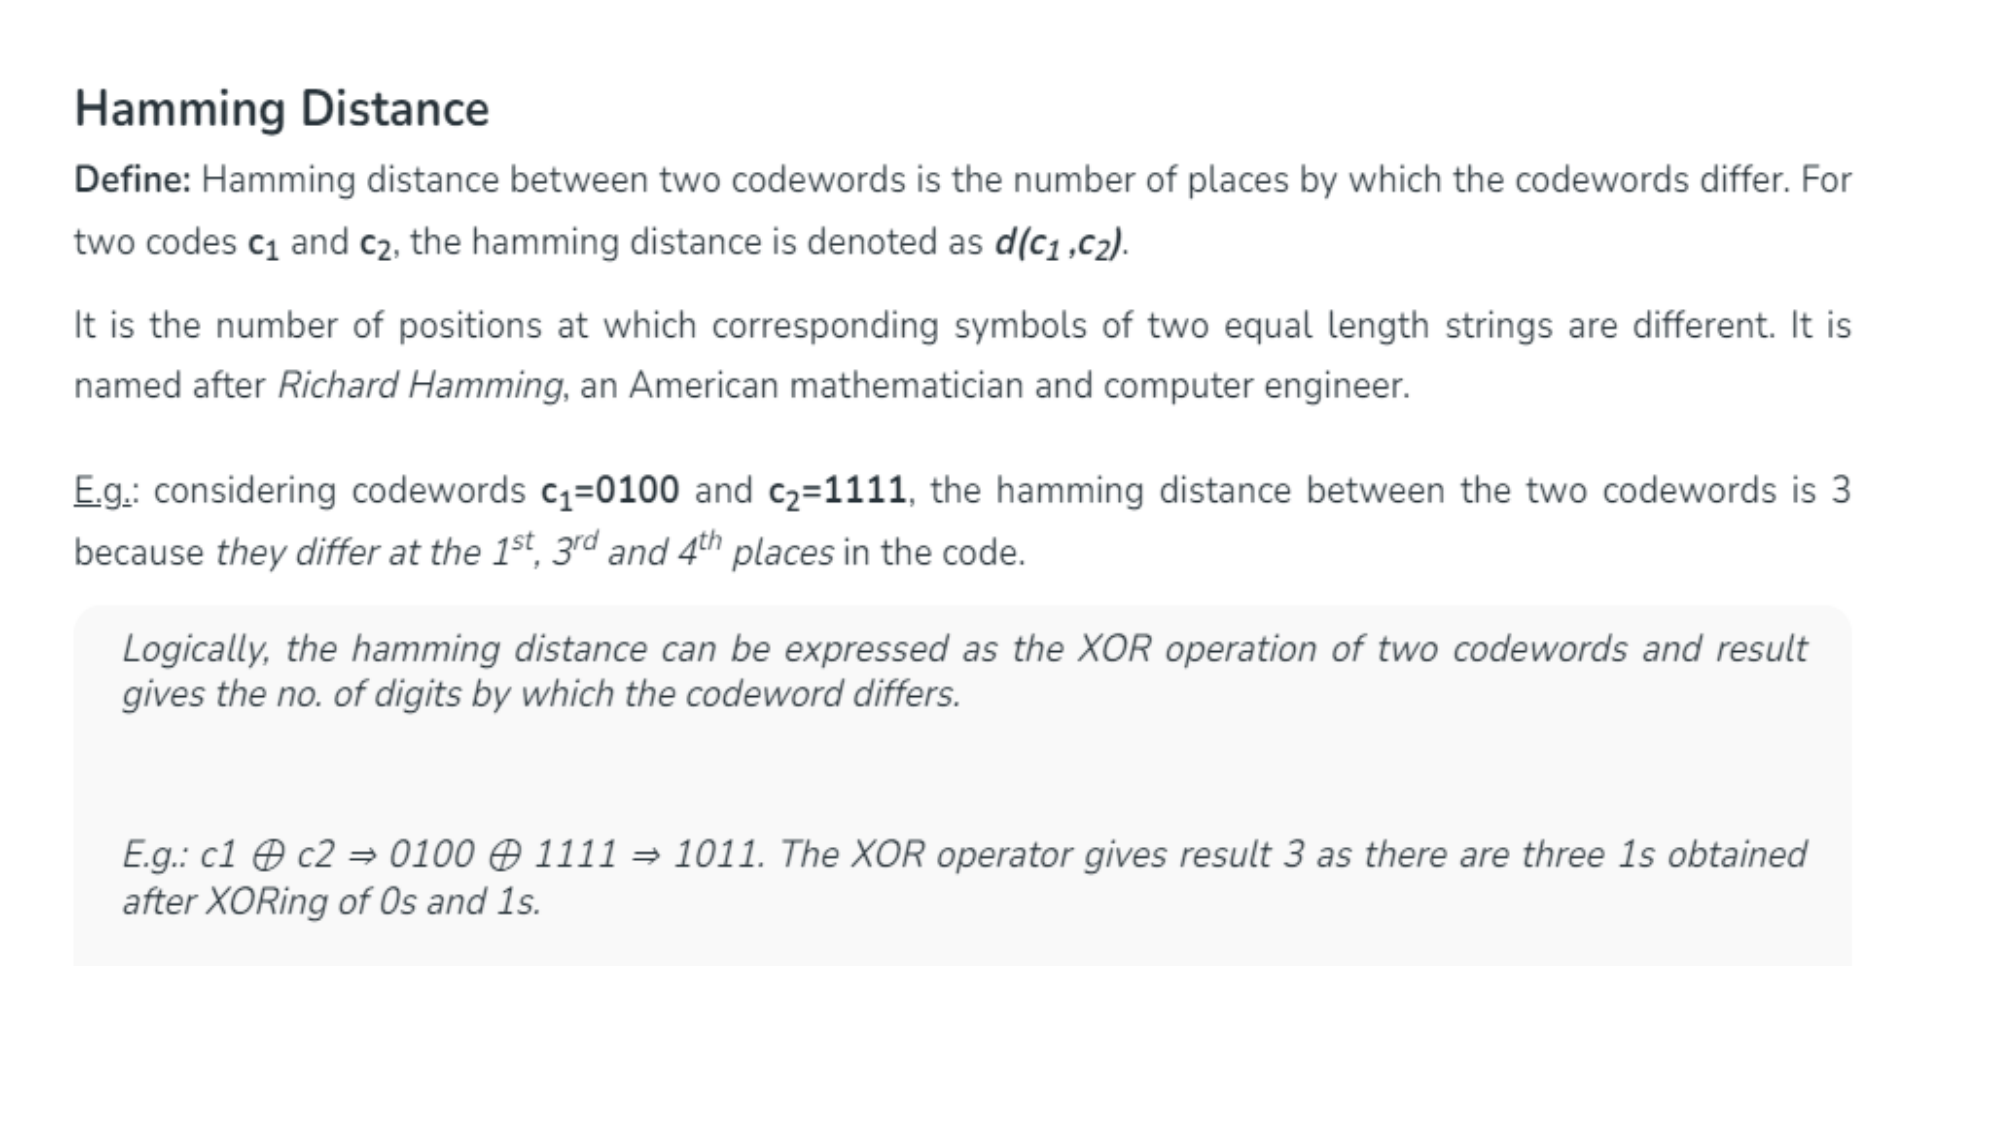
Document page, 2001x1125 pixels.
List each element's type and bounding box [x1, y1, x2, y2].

picture [49, 66, 1899, 966]
